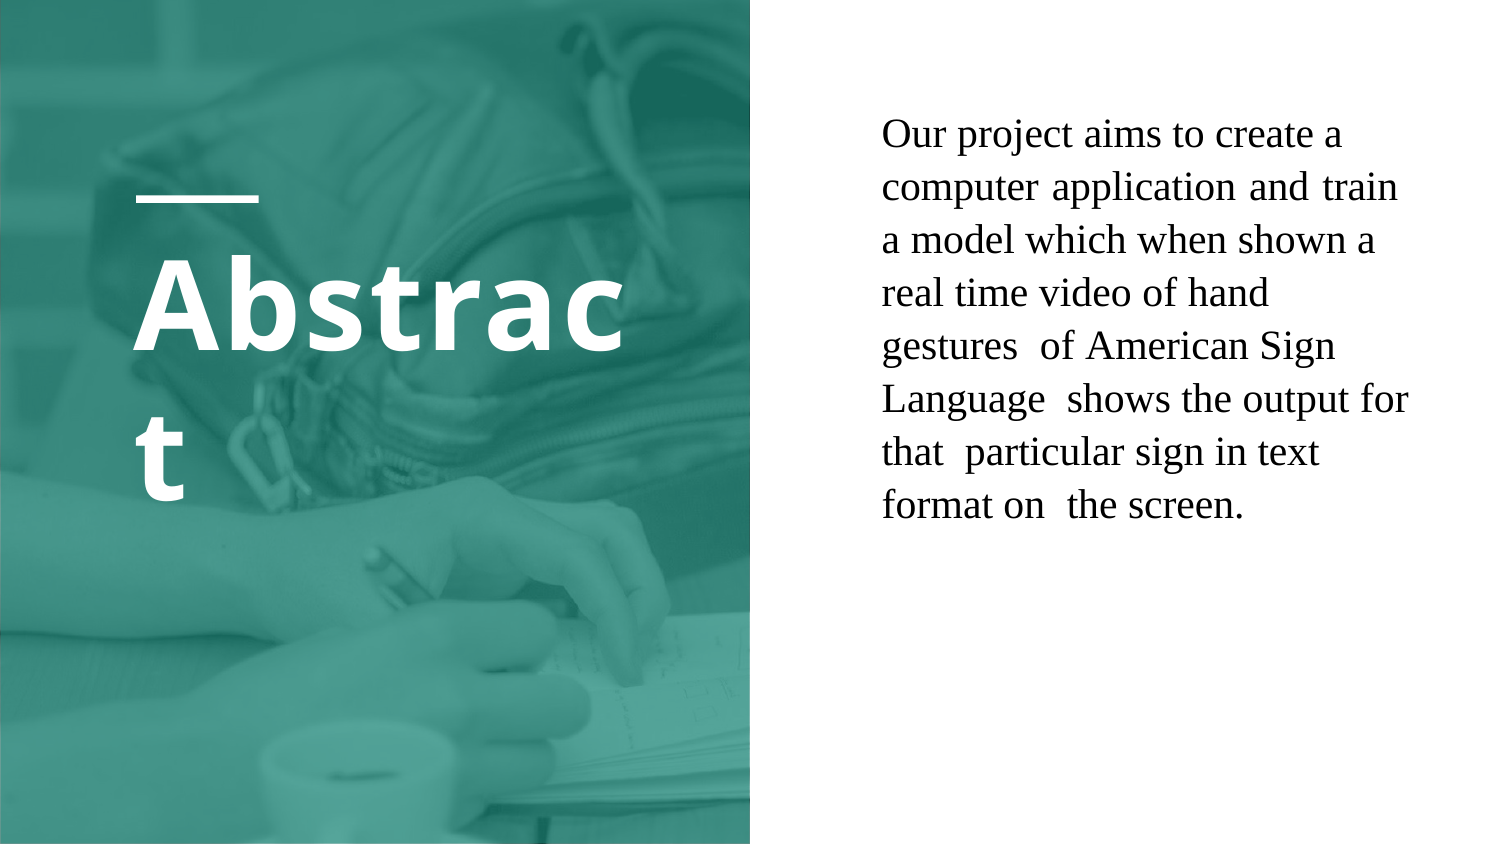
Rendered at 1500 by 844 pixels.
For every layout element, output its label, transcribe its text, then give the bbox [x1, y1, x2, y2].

text_box Our project aims to create a computer application and train a model which when shown a real time video of hand gestures of American Sign Language shows the output for that particular sign in text format on the screen. [879, 101, 1417, 527]
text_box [0, 0, 751, 844]
